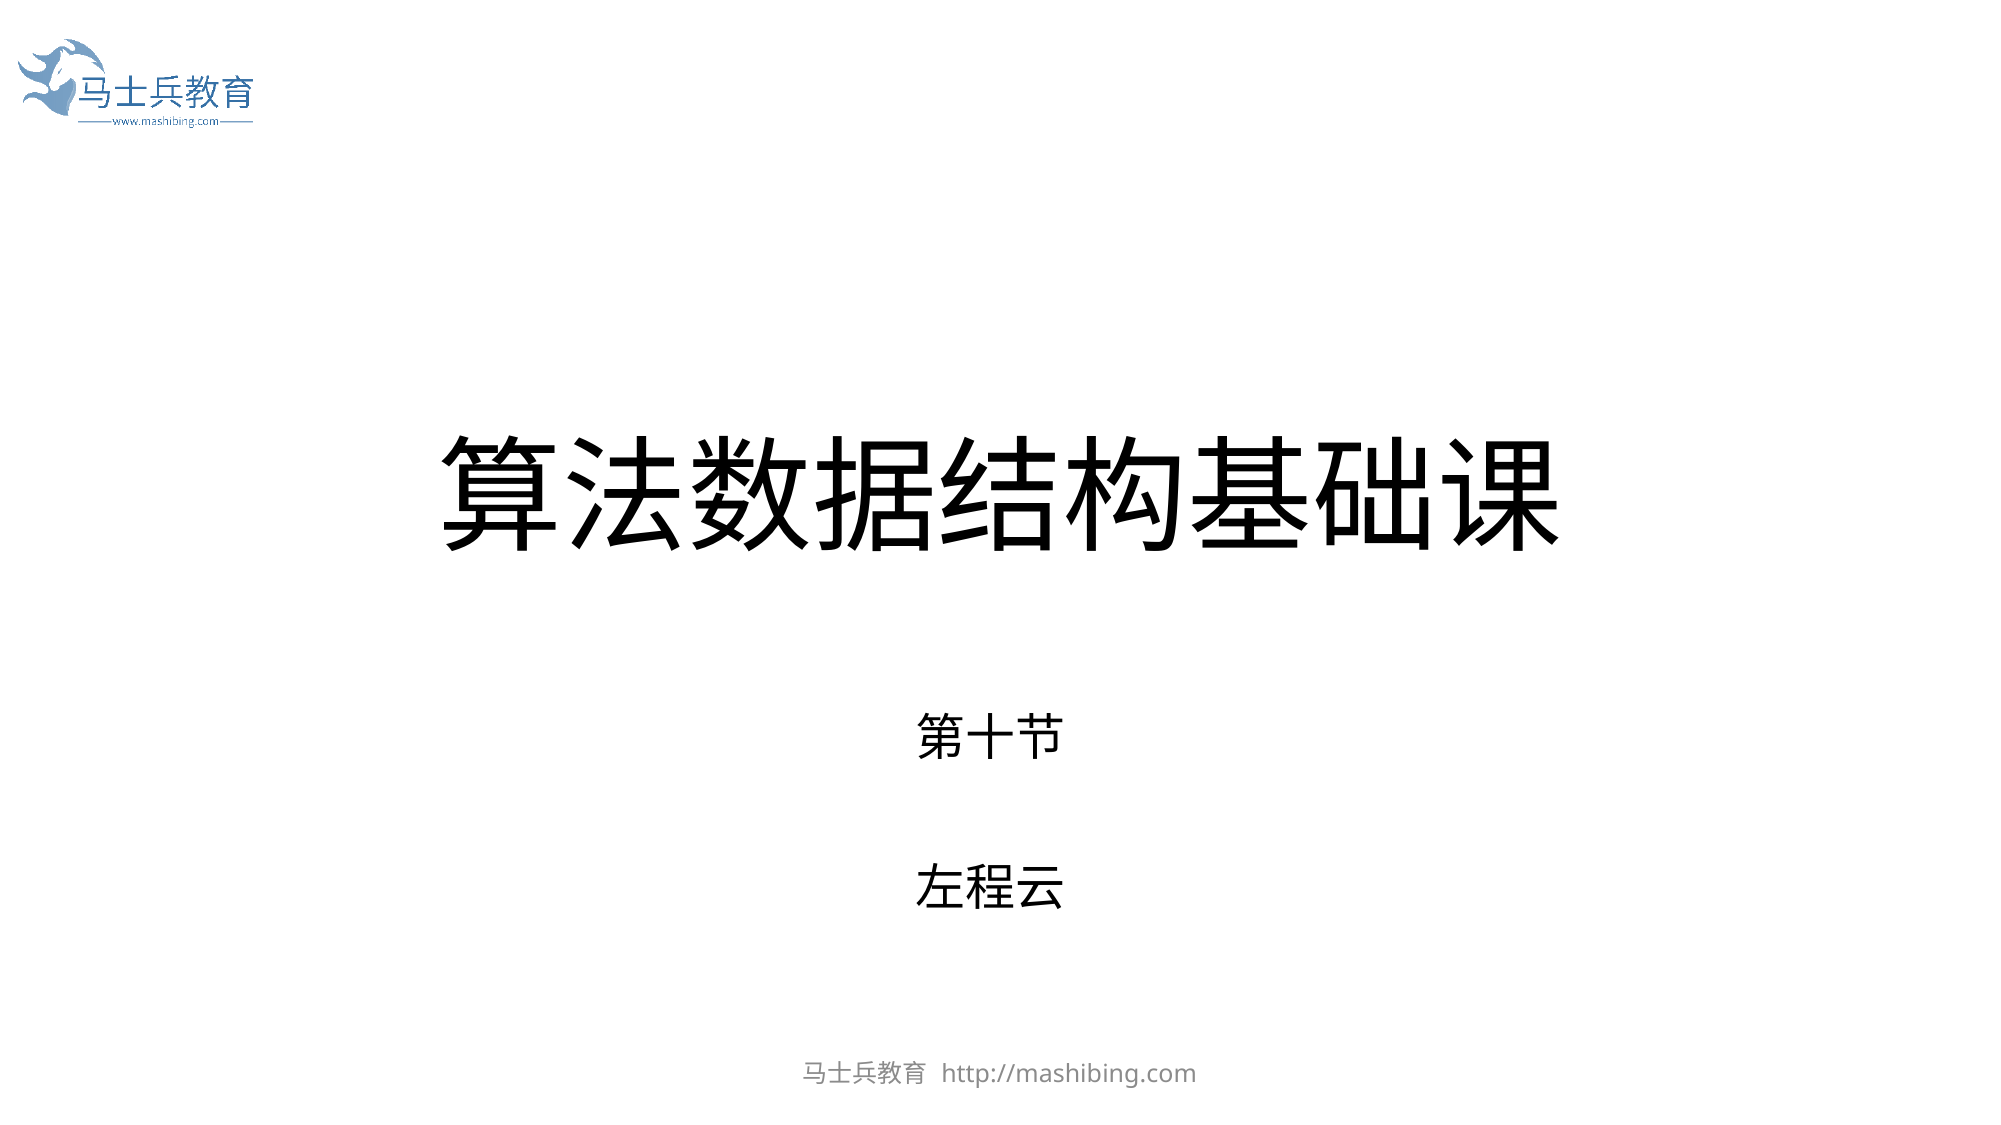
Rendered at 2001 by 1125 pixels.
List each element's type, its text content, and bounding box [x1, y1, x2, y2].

subtitle 第十节 左程云 [240, 705, 1741, 977]
footer 马士兵教育 http://mashibing.com [662, 1042, 1338, 1103]
picture [7, 5, 276, 177]
title 算法数据结构基础课 [249, 184, 1750, 576]
